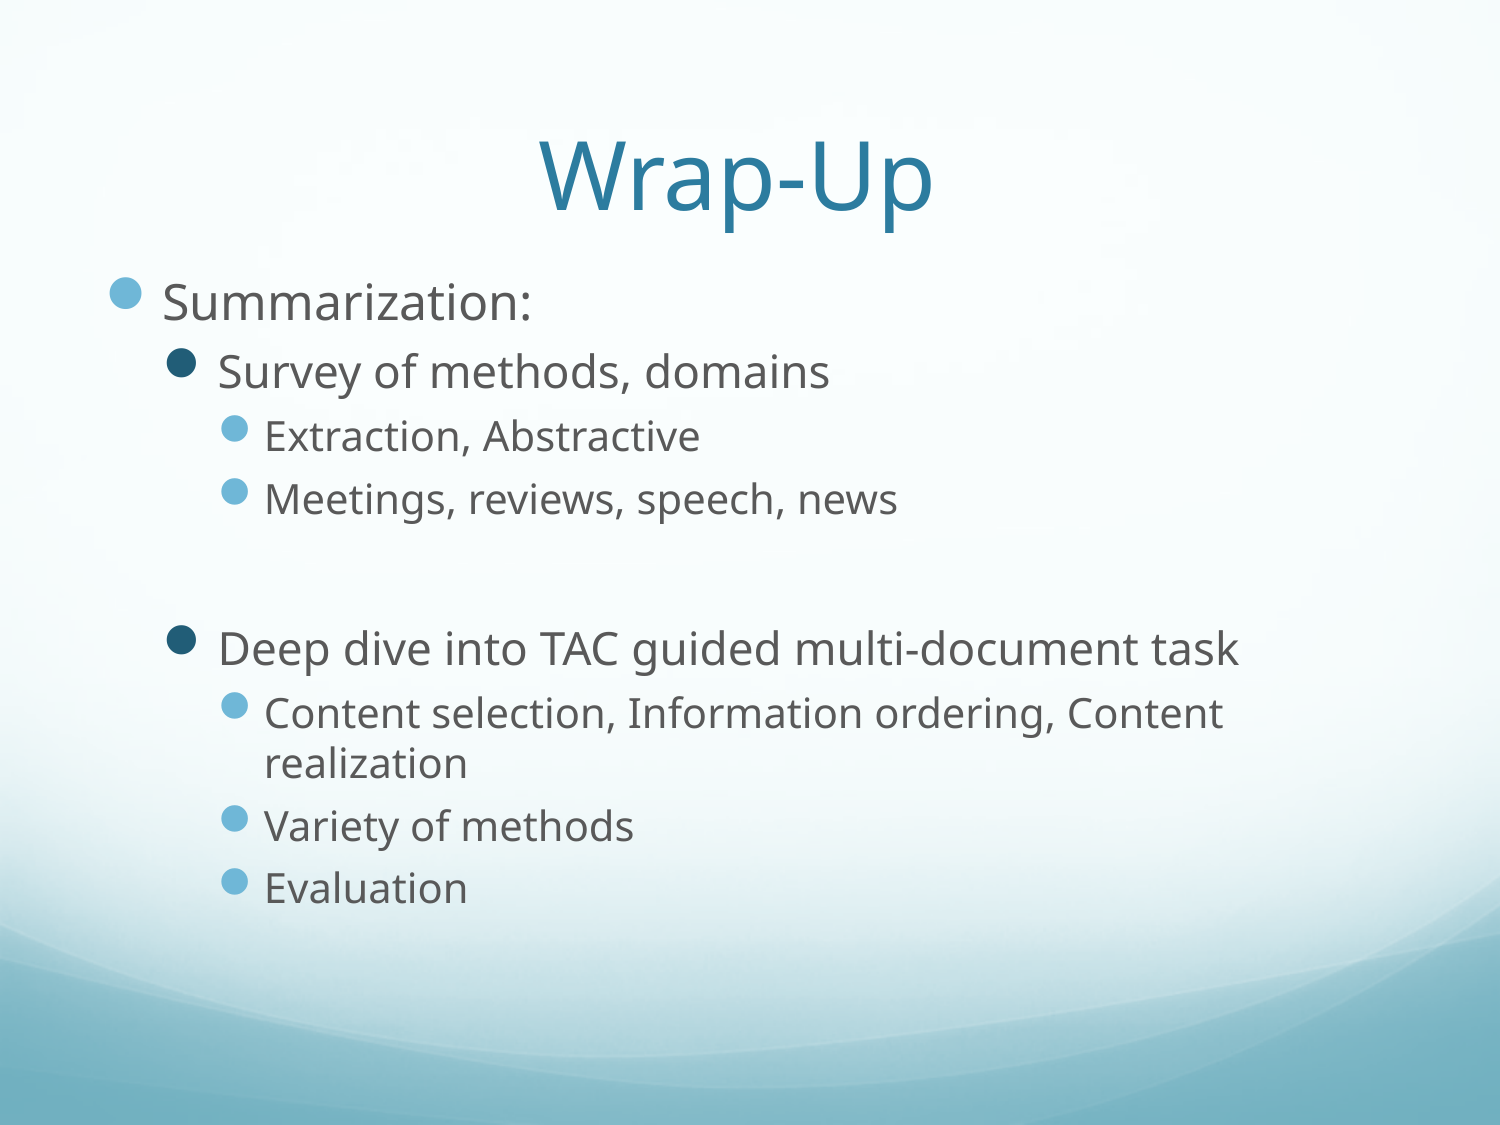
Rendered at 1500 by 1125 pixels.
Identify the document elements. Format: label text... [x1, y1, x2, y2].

title Wrap-Up [90, 17, 1410, 237]
list Summarization: Survey of methods, domains Extraction, Abstractive Meetings, reviews, speech, news Deep dive into TAC guided multi-document task Content selection, Information ordering, Content realization Variety of methods Evaluation [90, 262, 1444, 975]
